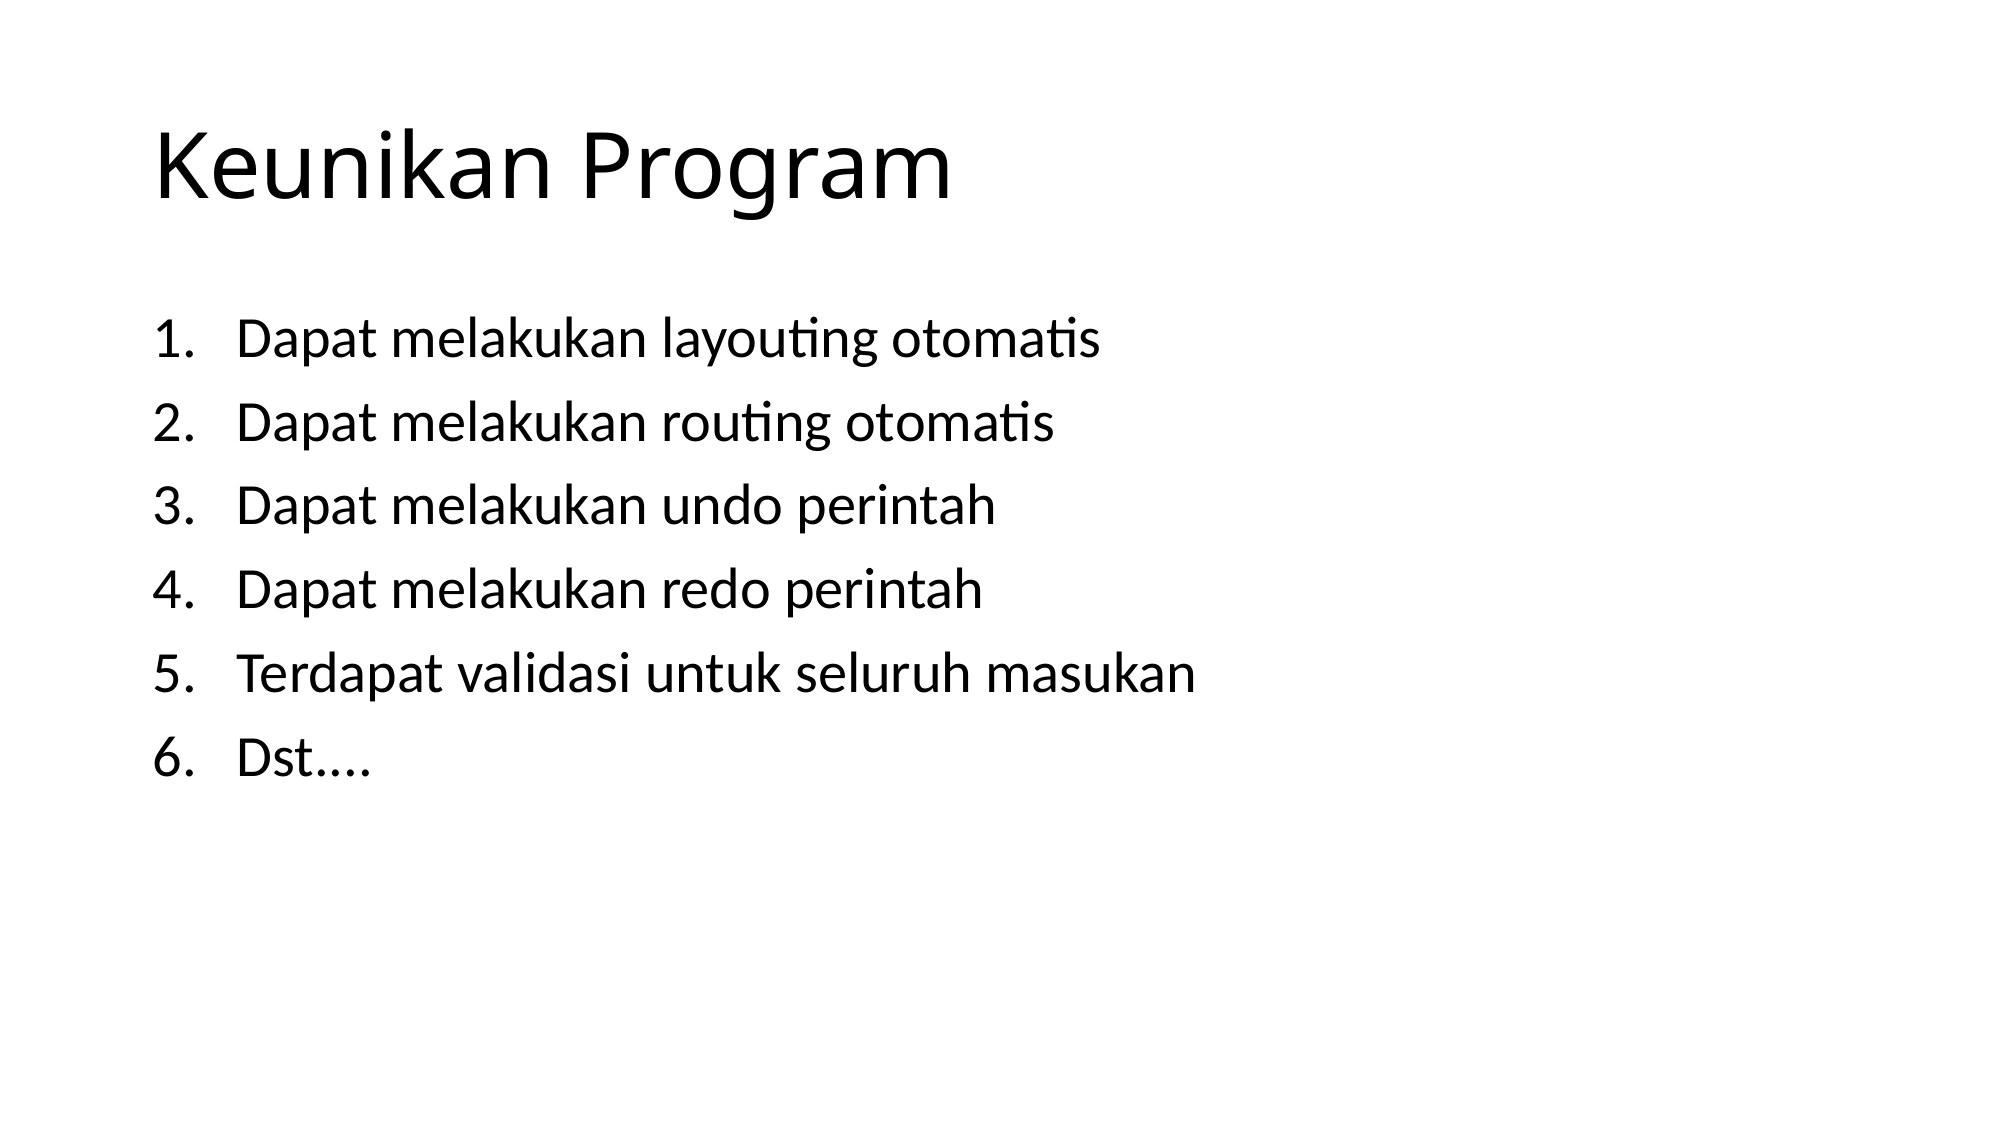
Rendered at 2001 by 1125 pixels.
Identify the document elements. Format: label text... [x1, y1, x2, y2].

title Keunikan Program [137, 59, 1863, 278]
list Dapat melakukan layouting otomatis Dapat melakukan routing otomatis Dapat melakukan undo perintah Dapat melakukan redo perintah Terdapat validasi untuk seluruh masukan Dst.... [137, 299, 1863, 1014]
